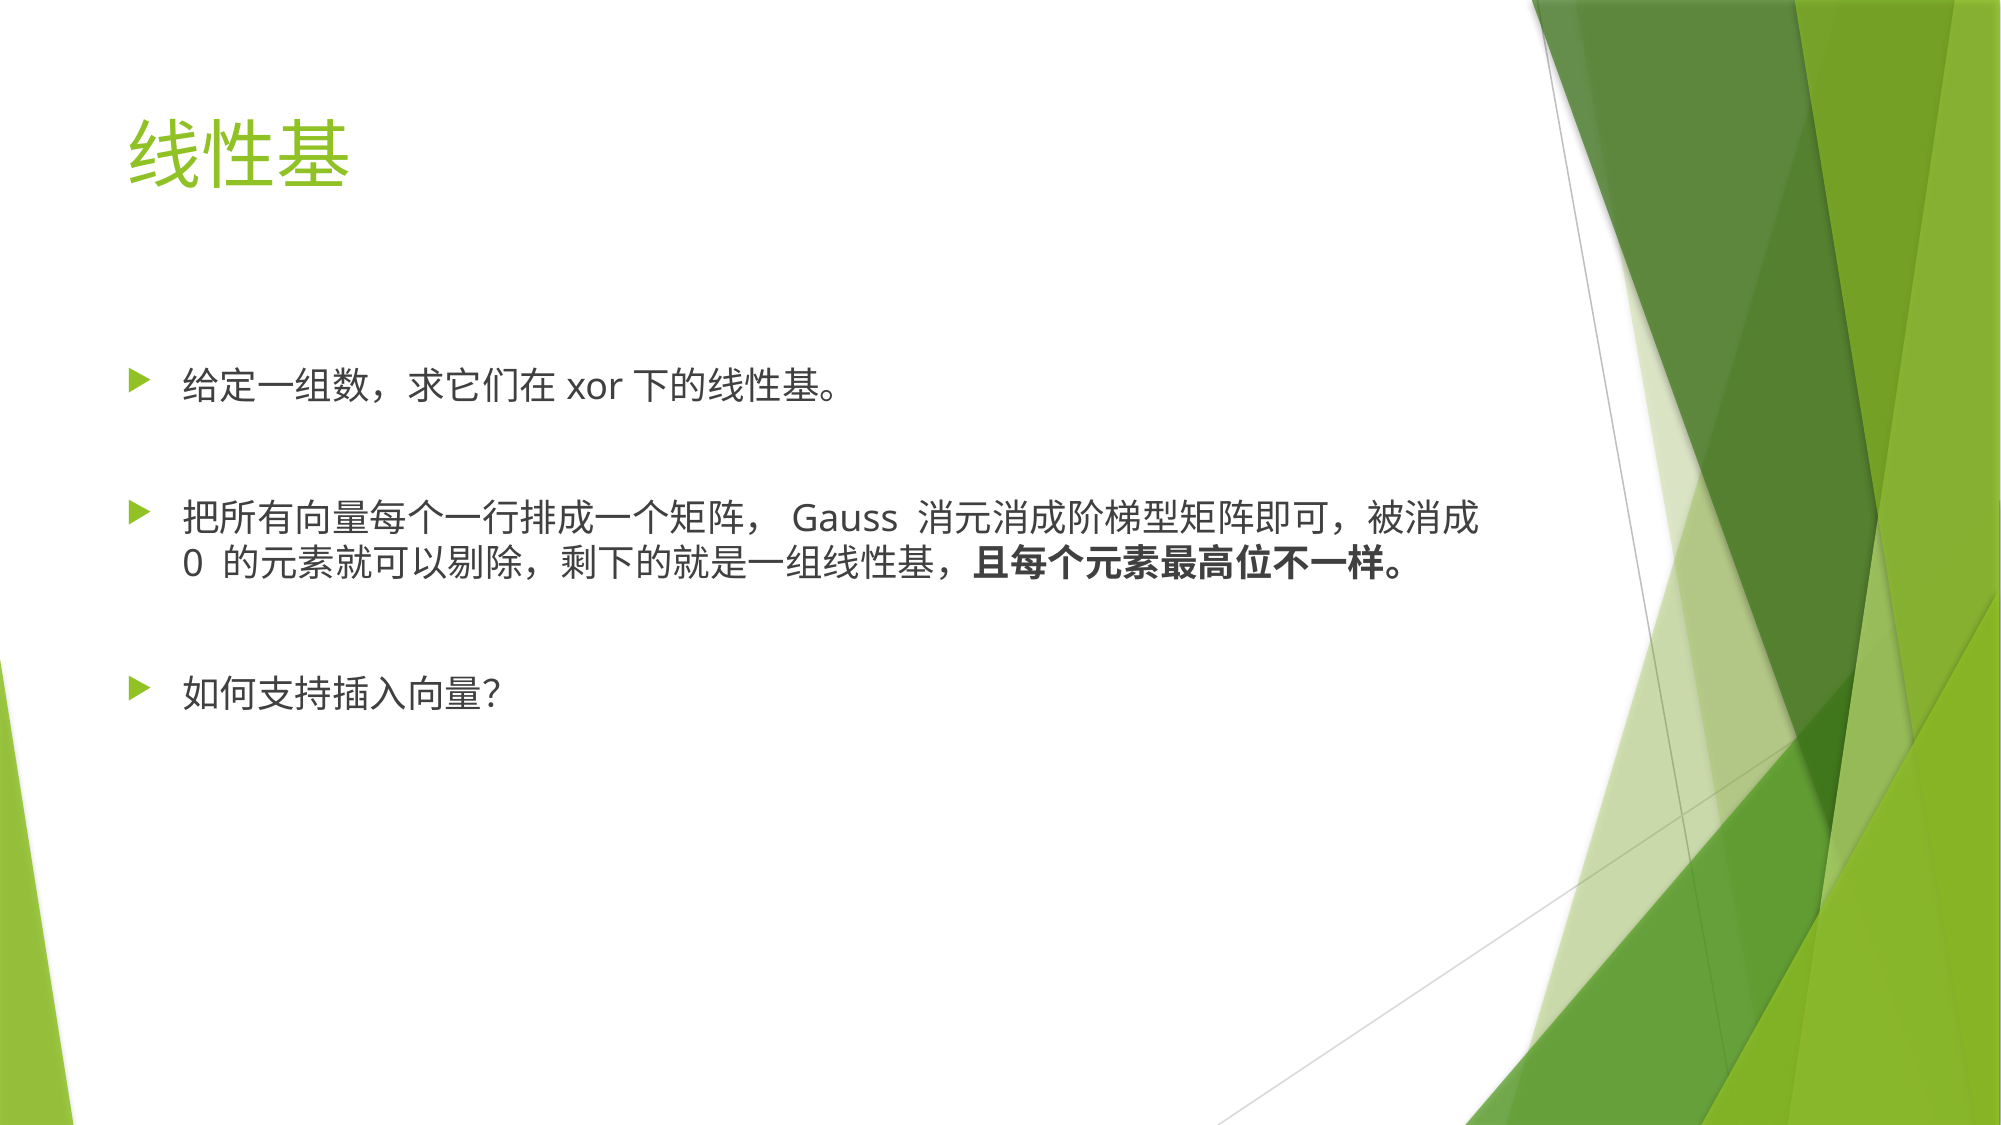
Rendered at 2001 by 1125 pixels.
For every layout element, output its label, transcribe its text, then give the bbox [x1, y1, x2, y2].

list 给定一组数，求它们在xor下的线性基。 把所有向量每个一行排成一个矩阵，Gauss 消元消成阶梯型矩阵即可，被消成 0 的元素就可以剔除，剩下的就是一组线性基，且每个元素最高位不一样。 如何支持插入向量？ [111, 354, 1522, 992]
title 线性基 [111, 99, 1522, 317]
